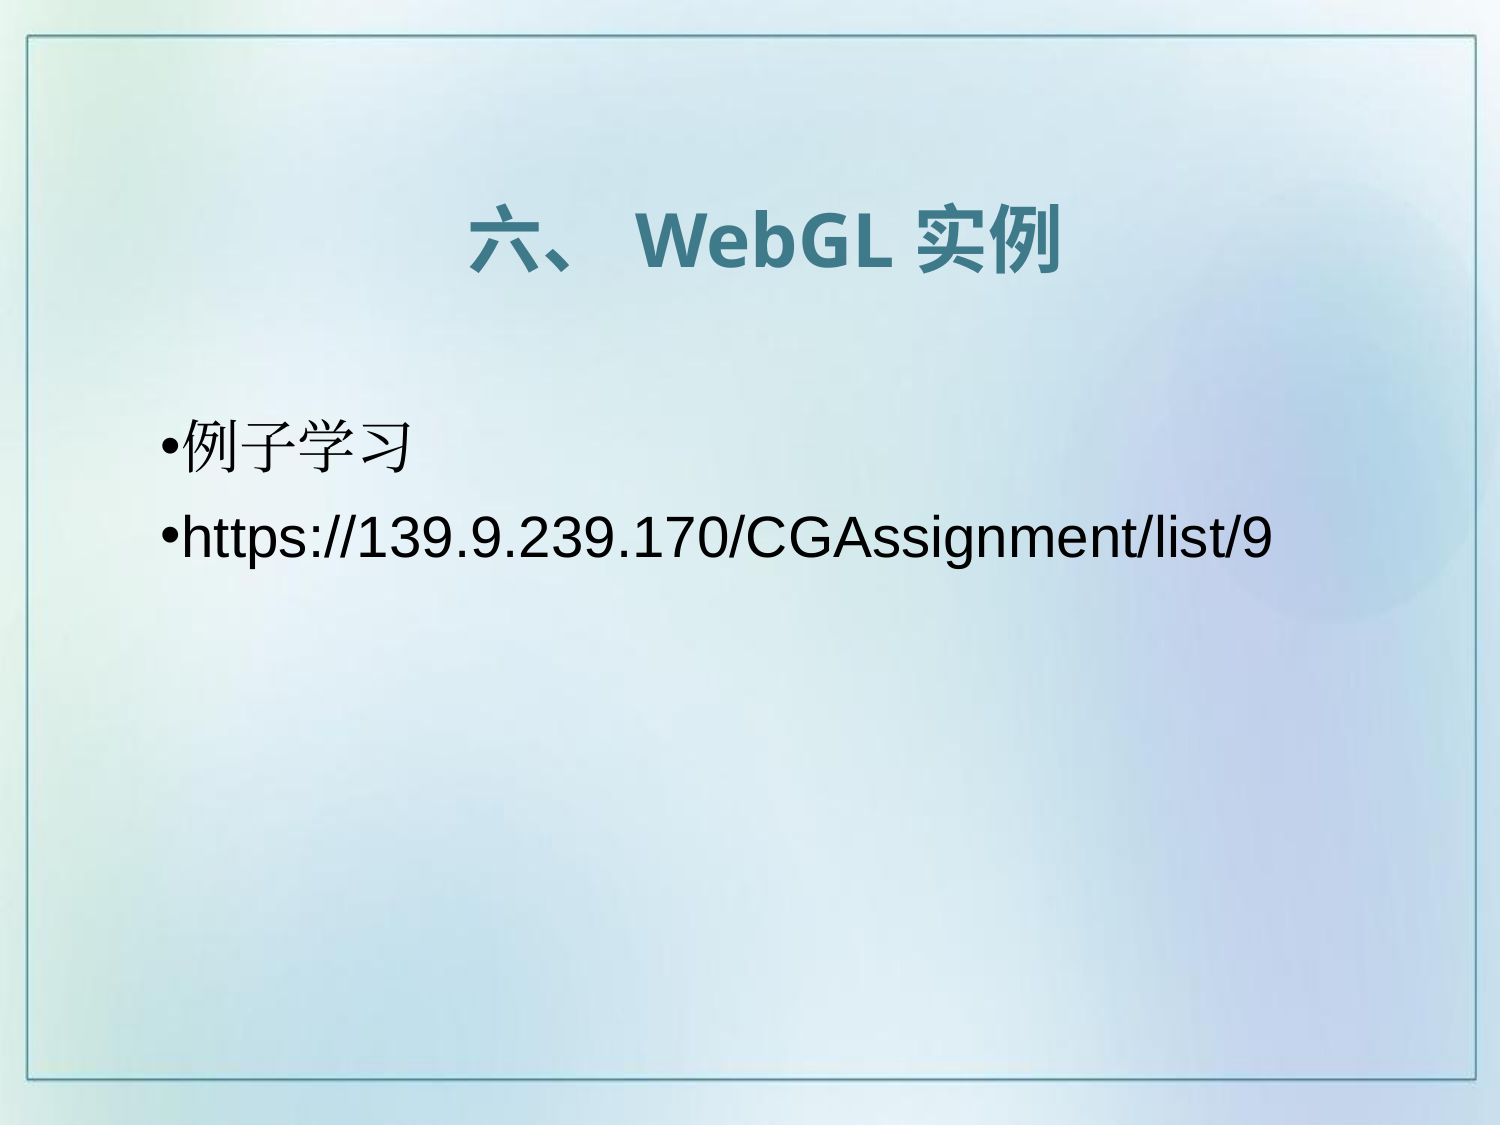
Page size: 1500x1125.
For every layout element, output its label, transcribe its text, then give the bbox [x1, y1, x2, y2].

text_box 六、WebGL实例 [64, 184, 1466, 290]
picture [0, 0, 1500, 1125]
list 例子学习 https://139.9.239.170/CGAssignment/list/9 [103, 388, 1397, 924]
